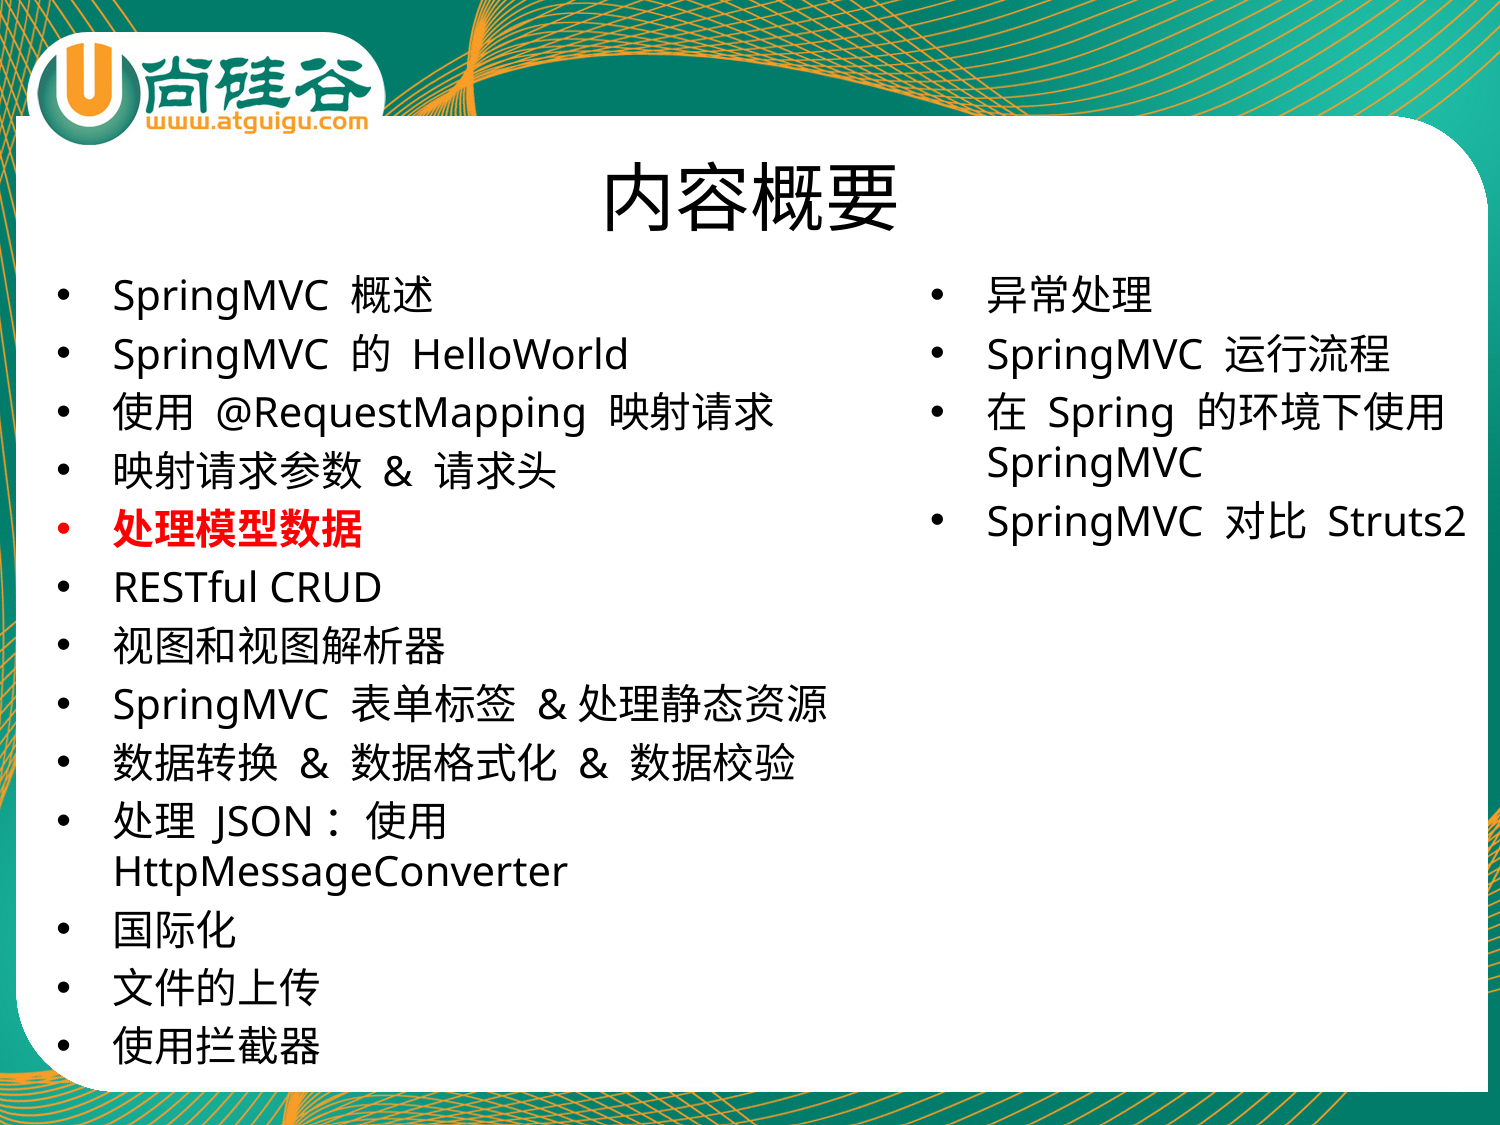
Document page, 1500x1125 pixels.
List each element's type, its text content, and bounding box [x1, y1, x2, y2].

title 内容概要 [75, 101, 1425, 261]
picture [0, 0, 1500, 1125]
picture [939, 823, 1500, 1125]
list SpringMVC 概述 SpringMVC 的 HelloWorld 使用 @RequestMapping 映射请求 映射请求参数 & 请求头 处理模型数据 RESTful CRUD 视图和视图解析器 SpringMVC 表单标签 &处理静态资源 数据转换 & 数据格式化 & 数据校验 处理 JSON：使用 HttpMessageConverter 国际化 文件的上传 使用拦截器 [41, 261, 939, 1125]
text_box 异常处理 SpringMVC 运行流程 在 Spring 的环境下使用 SpringMVC SpringMVC 对比 Struts2 [915, 261, 1500, 823]
